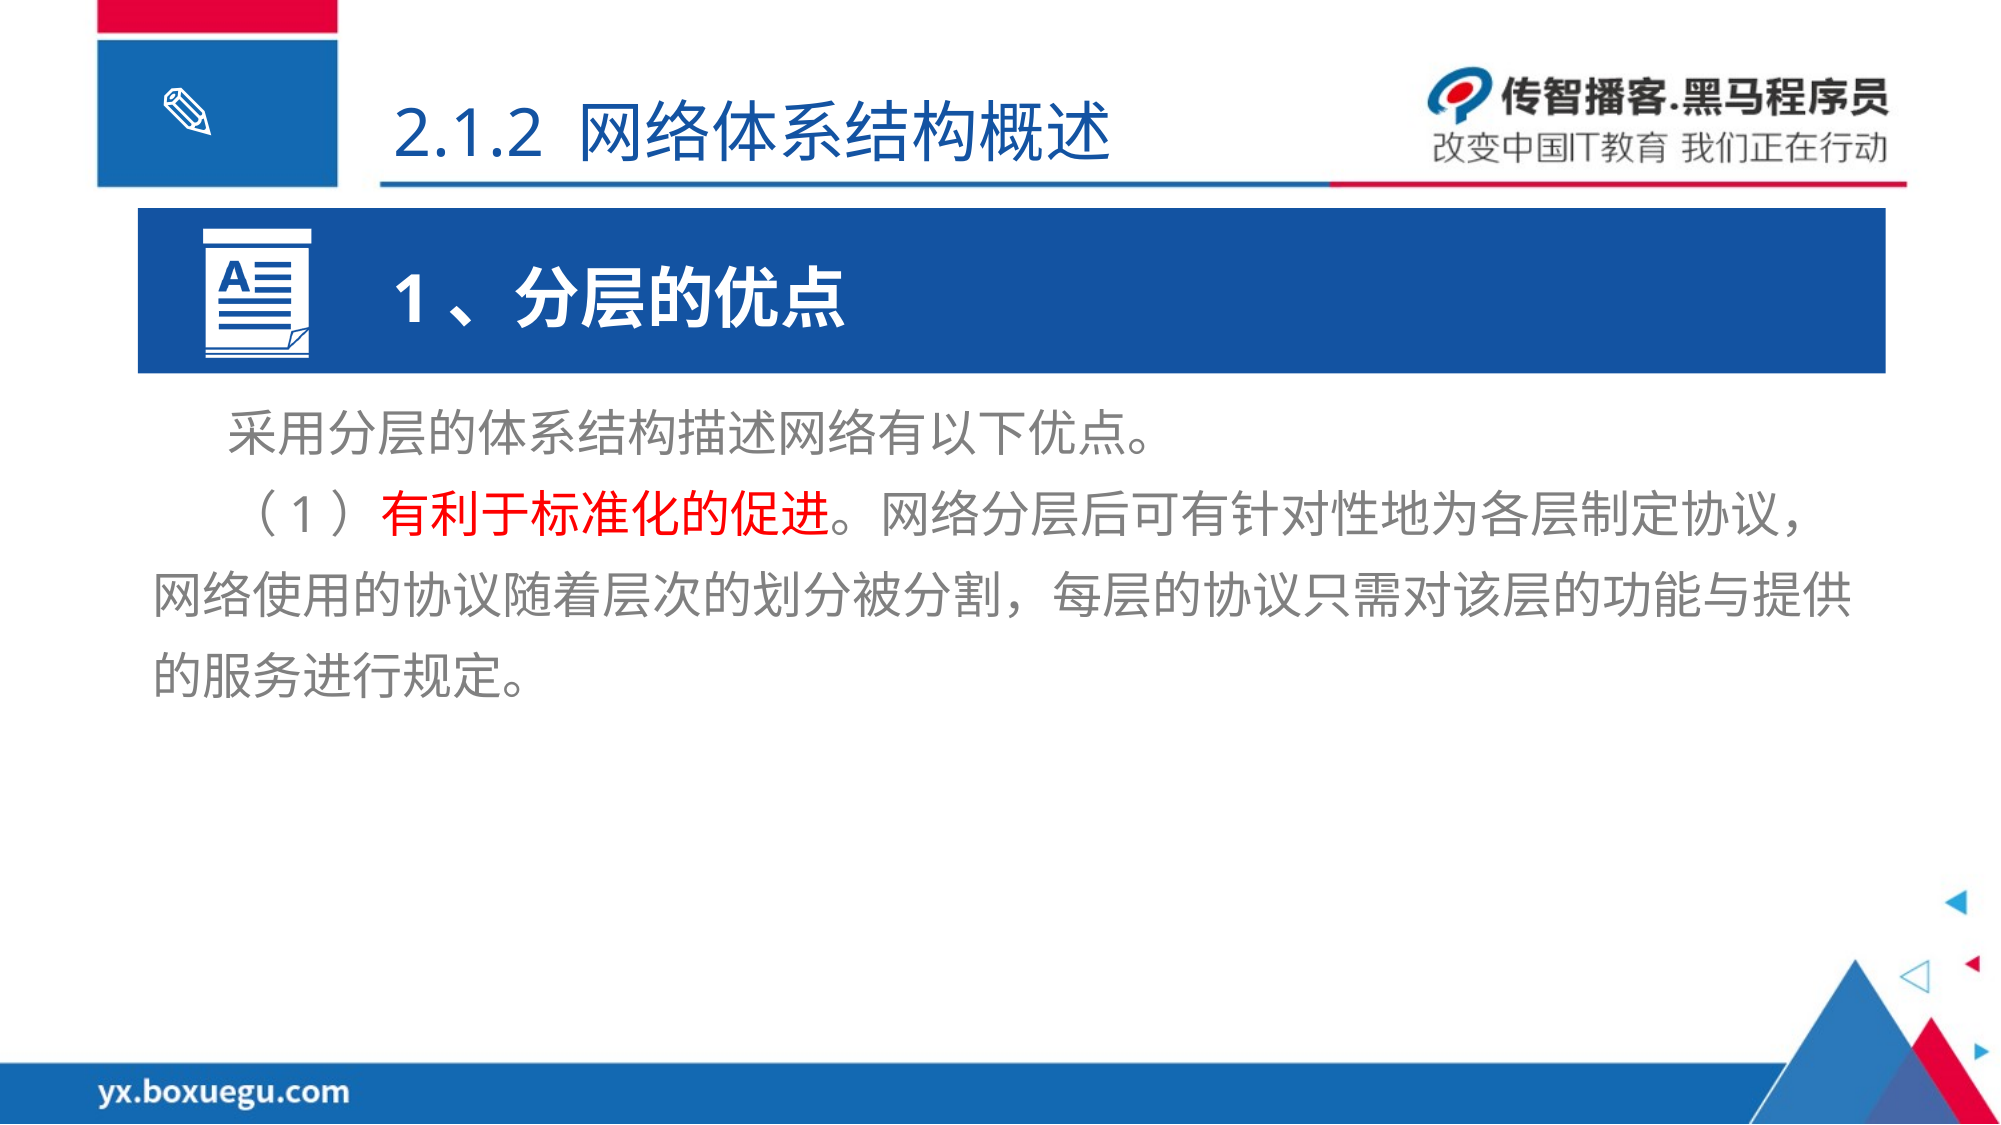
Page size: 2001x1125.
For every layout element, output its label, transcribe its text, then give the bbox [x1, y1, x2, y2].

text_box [137, 208, 1886, 374]
text_box 采用分层的体系结构描述网络有以下优点。 （1）有利于标准化的促进。网络分层后可有针对性地为各层制定协议，网络使用的协议随着层次的划分被分割，每层的协议只需对该层的功能与提供的服务进行规定。 [137, 373, 1887, 713]
picture [0, 0, 2000, 1124]
text_box 2.1.2 网络体系结构概述 [379, 82, 1230, 177]
